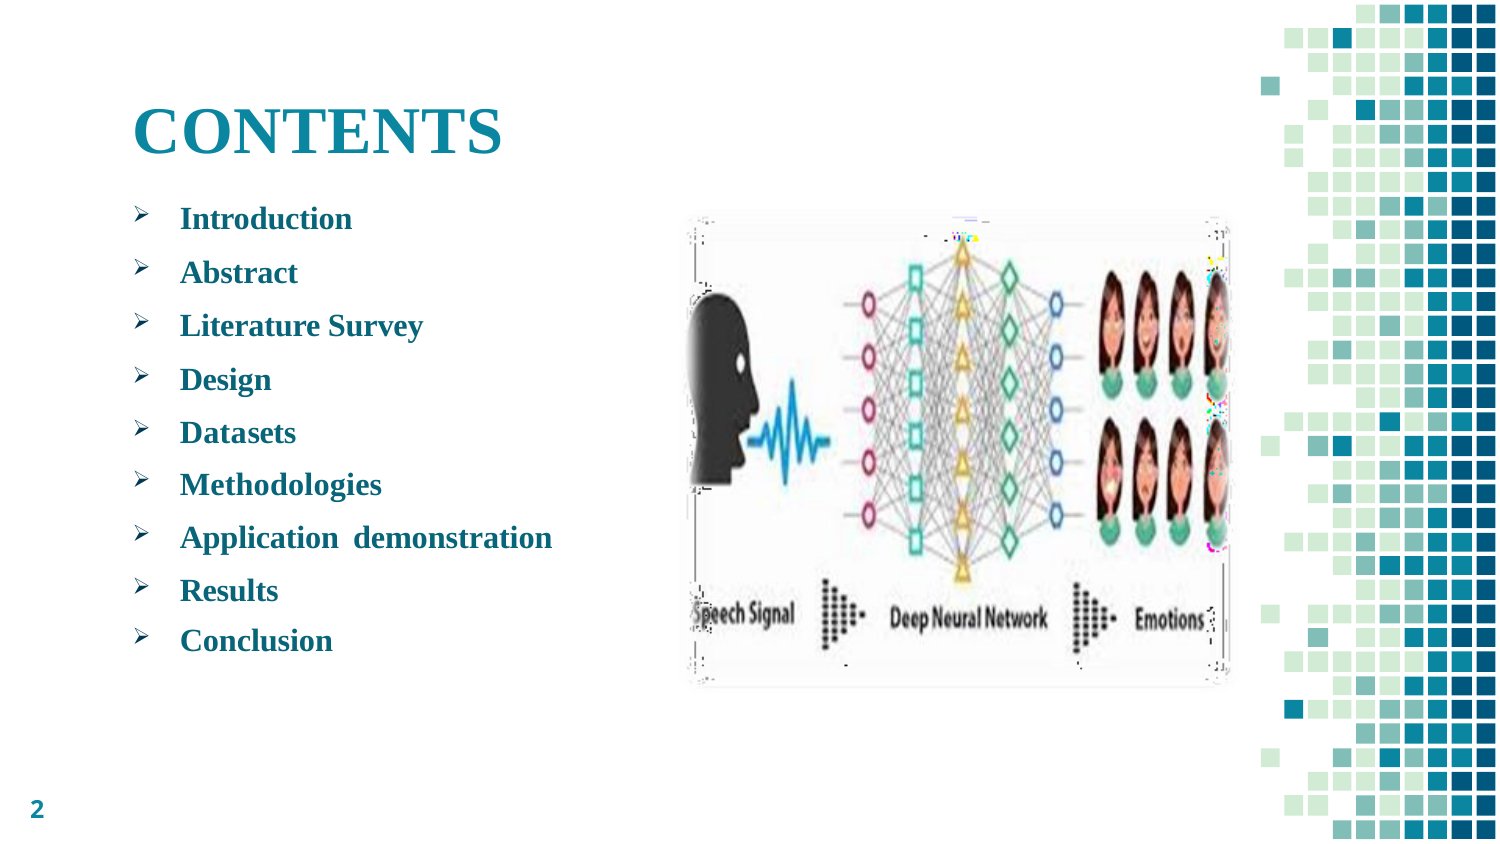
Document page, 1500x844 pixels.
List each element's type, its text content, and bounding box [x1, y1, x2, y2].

text_box 2 [23, 790, 49, 828]
picture [679, 209, 1241, 694]
text_box Introduction Abstract Literature Survey Design Datasets Methodologies Application demonstration Results Conclusion [130, 182, 571, 659]
title CONTENTS [130, 84, 506, 182]
